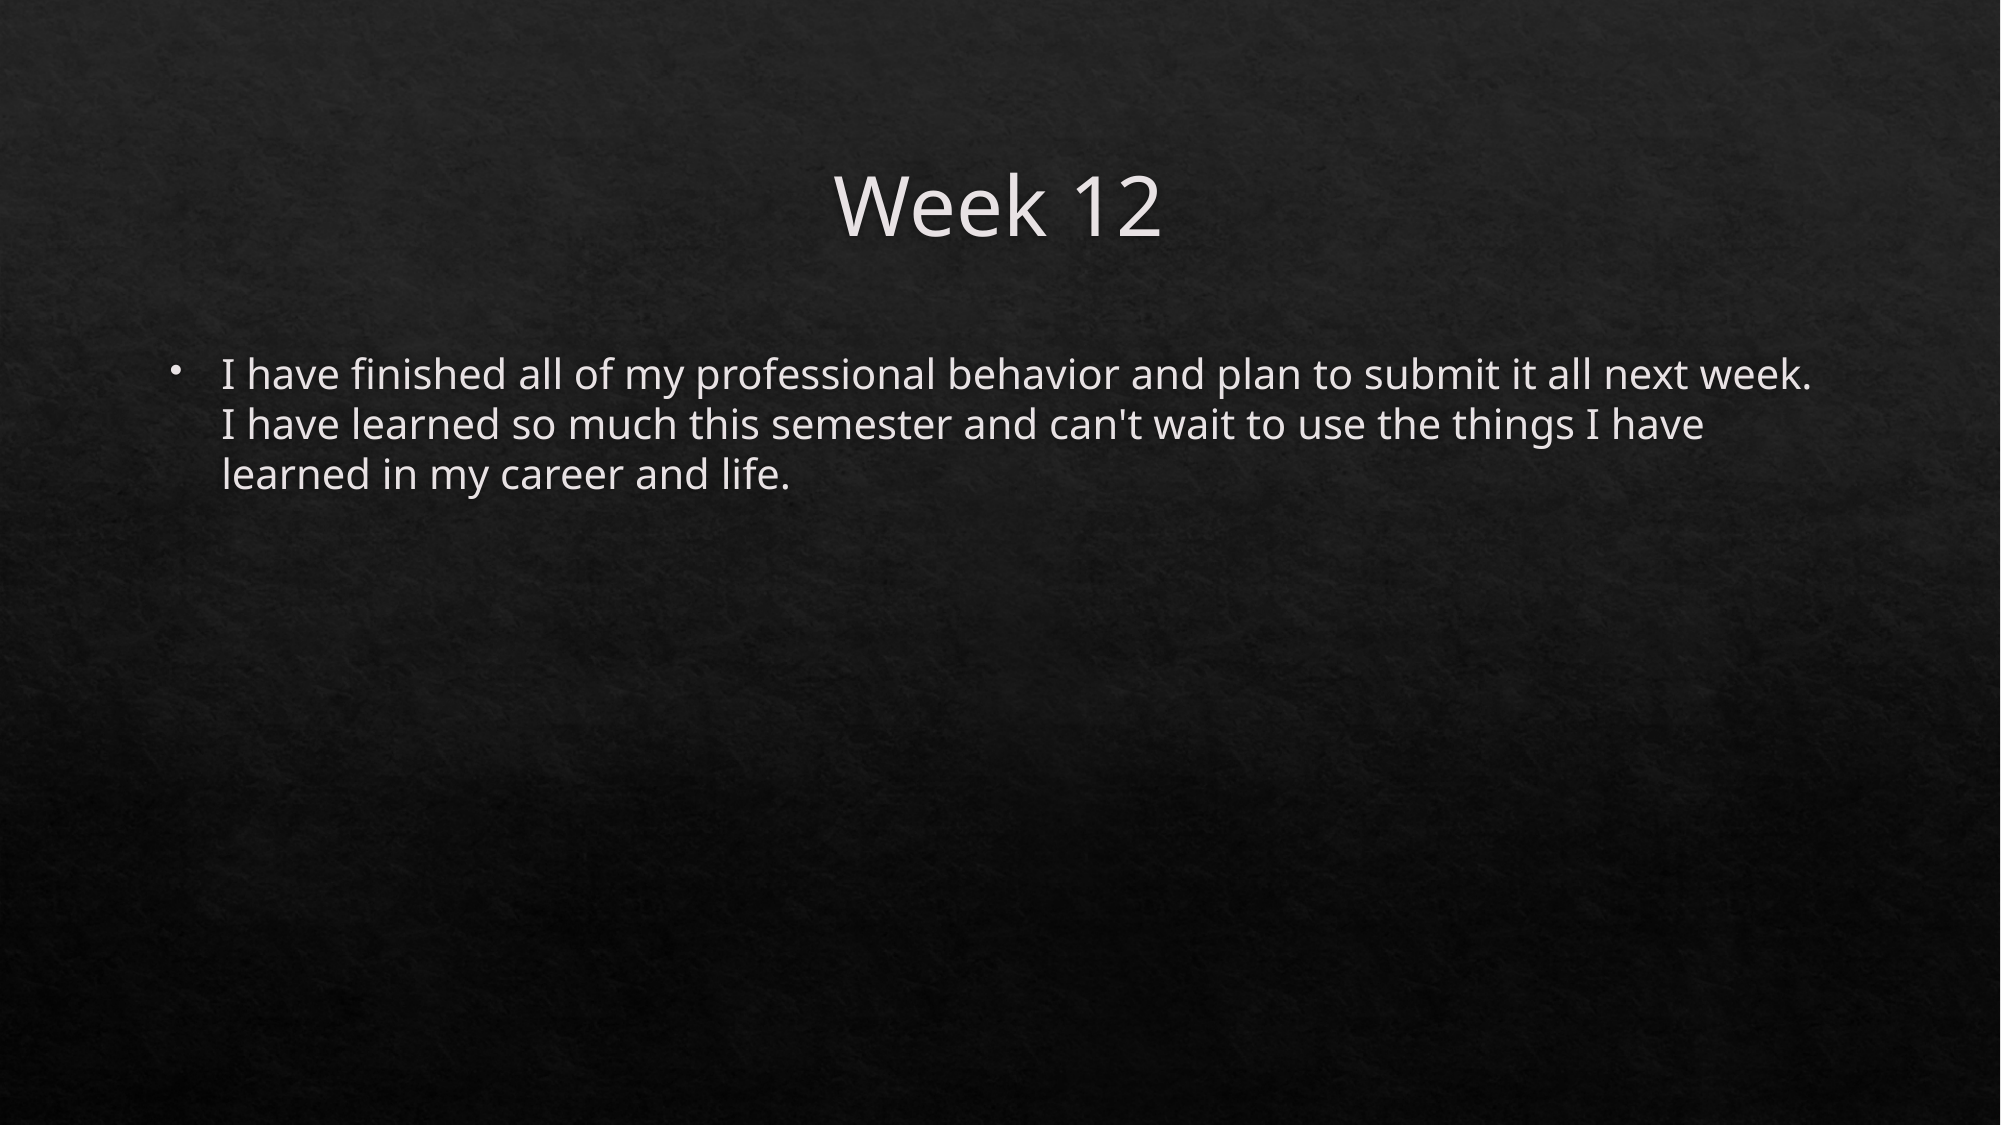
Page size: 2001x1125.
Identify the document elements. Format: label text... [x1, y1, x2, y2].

list I have finished all of my professional behavior and plan to submit it all next week. I have learned so much this semester and can't wait to use the things I have learned in my career and life. [149, 340, 1849, 950]
title Week 12 [149, 99, 1849, 307]
